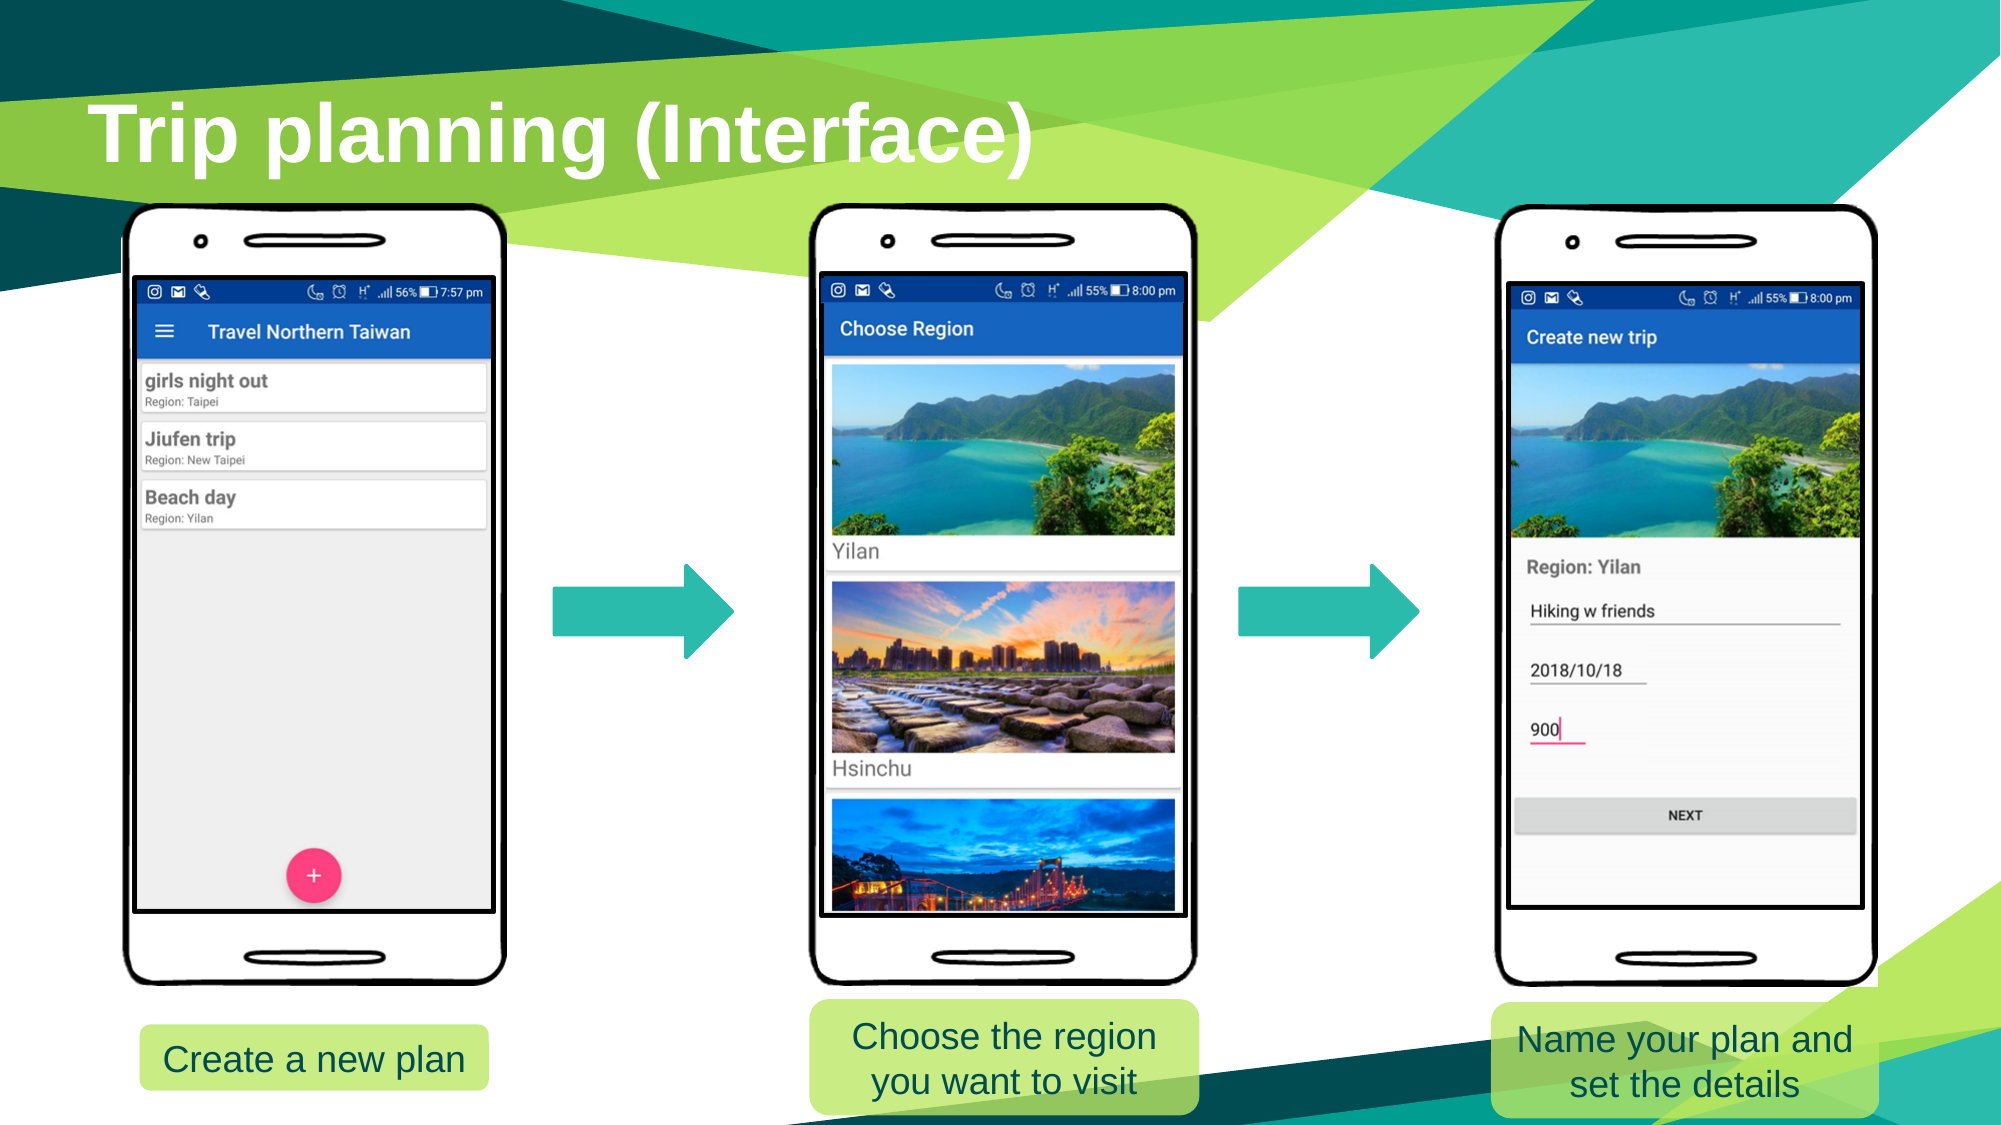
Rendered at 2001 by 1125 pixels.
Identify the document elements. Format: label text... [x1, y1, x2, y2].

text_box [1238, 563, 1420, 660]
picture [1492, 204, 1878, 987]
title Trip planning (Interface) [72, 64, 1686, 252]
text_box [552, 563, 735, 660]
text_box Choose the region you want to visit [809, 999, 1200, 1116]
picture [121, 203, 507, 987]
picture [807, 203, 1200, 987]
text_box Name your plan and set the details [1490, 1002, 1880, 1119]
text_box Create a new plan [139, 1024, 489, 1091]
